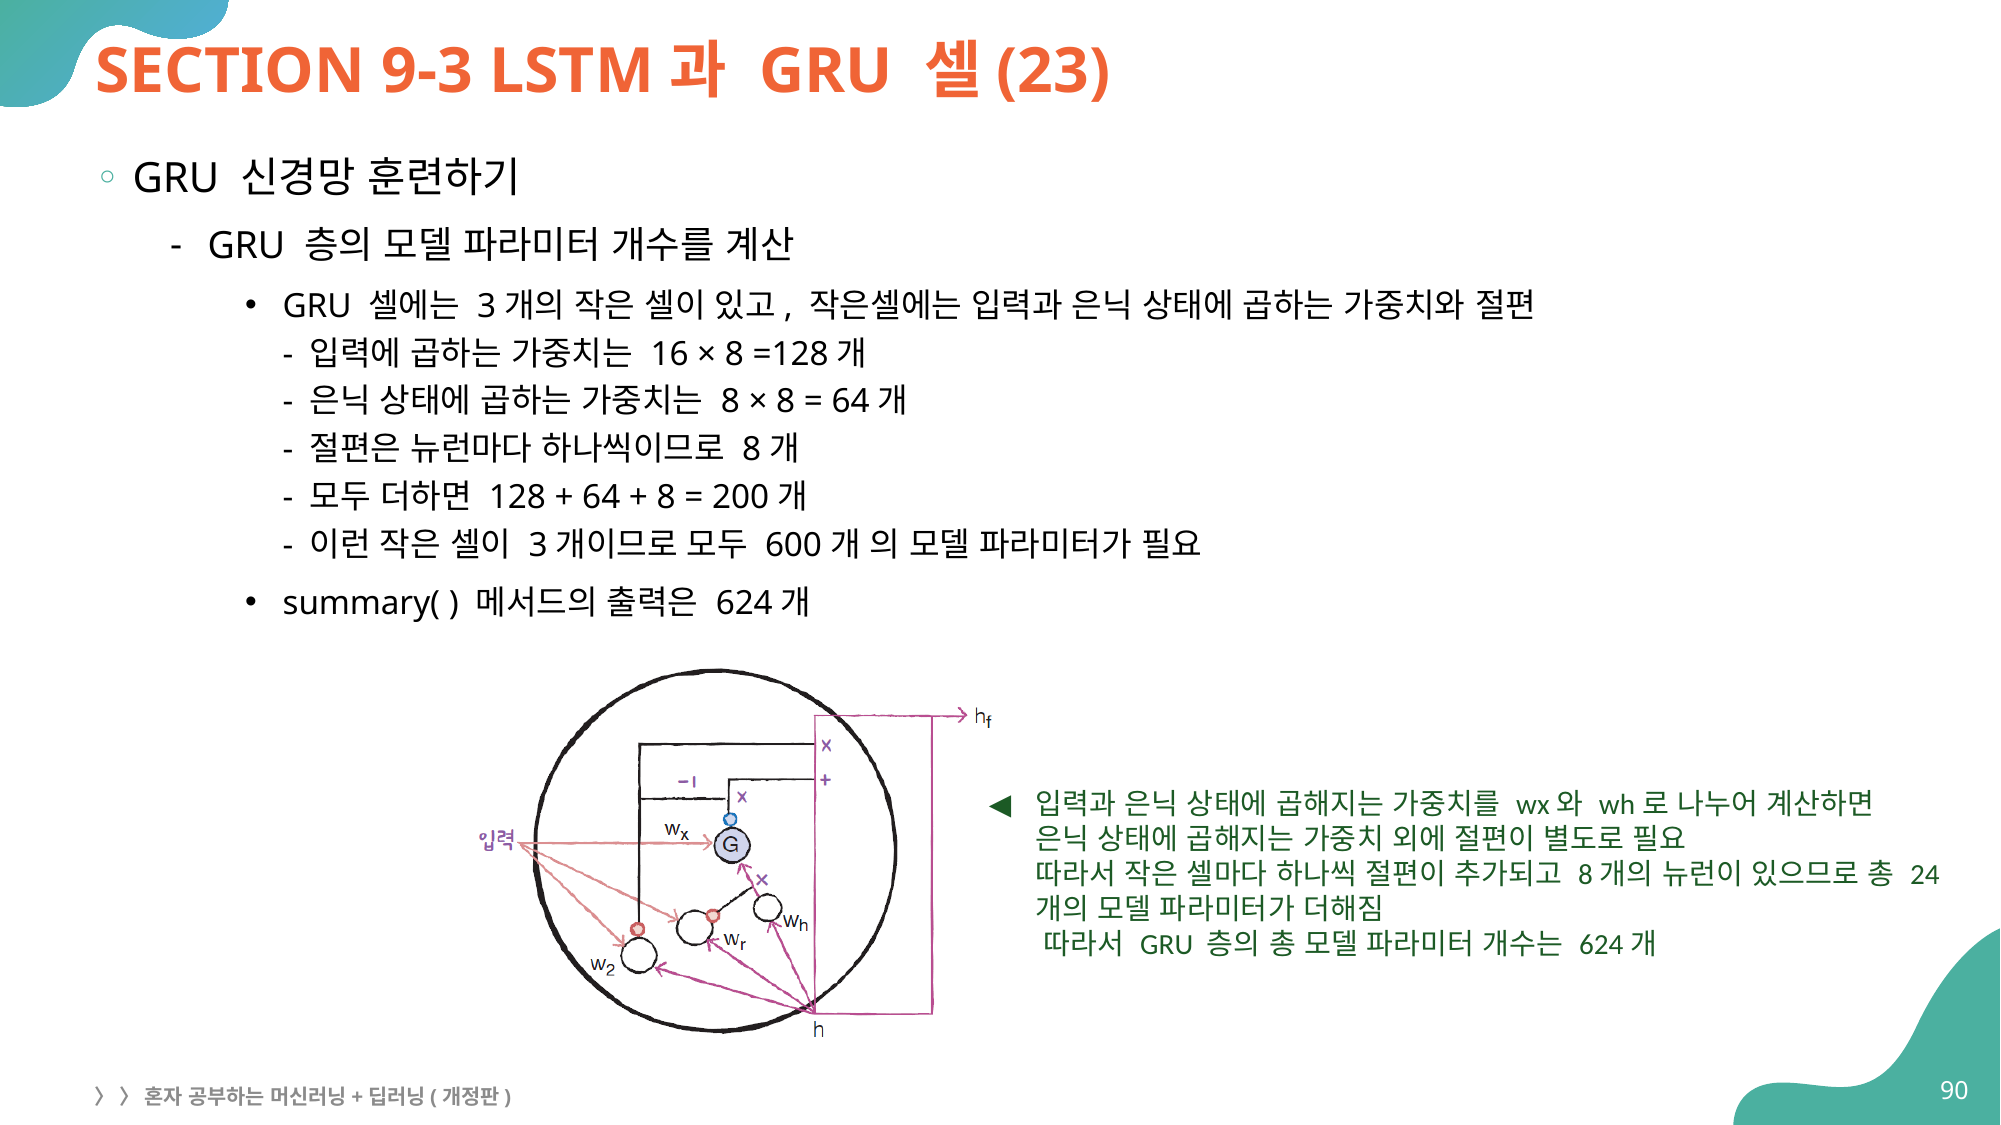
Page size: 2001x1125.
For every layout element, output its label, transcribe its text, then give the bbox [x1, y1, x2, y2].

list GRU 신경망 훈련하기 GRU 층의 모델 파라미터 개수를 계산 GRU 셀에는 3개의 작은 셀이 있고, 작은셀에는 입력과 은닉 상태에 곱하는 가중치와 절편 - 입력에 곱하는 가중치는 16 × 8 =128개 - 은닉 상태에 곱하는 가중치는 8 × 8 = 64개 - 절편은 뉴런마다 하나씩이므로 8개 - 모두 더하면 128 + 64 + 8 = 200개 - 이런 작은 셀이 3개이므로 모두 600개 의 모델 파라미터가 필요 summary( ) 메서드의 출력은 624개 [79, 133, 1869, 1028]
title SECTION 9-3 LSTM과 GRU 셀(23) [79, 17, 1931, 128]
slide_number 90 [1917, 1061, 1984, 1122]
picture [460, 652, 1000, 1054]
footer 〉 〉 혼자 공부하는 머신러닝+딥러닝(개정판) [79, 1078, 755, 1114]
text_box 입력과 은닉 상태에 곱해지는 가중치를 wx와 wh로 나누어 계산하면 은닉 상태에 곱해지는 가중치 외에 절편이 별도로 필요 따라서 작은 셀마다 하나씩 절편이 추가되고 8개의 뉴런이 있으므로 총 24개의 모델 파라미터가 더해짐 따라서 GRU 층의 총 모델 파라미터 개수는 624개 [1000, 778, 1976, 968]
